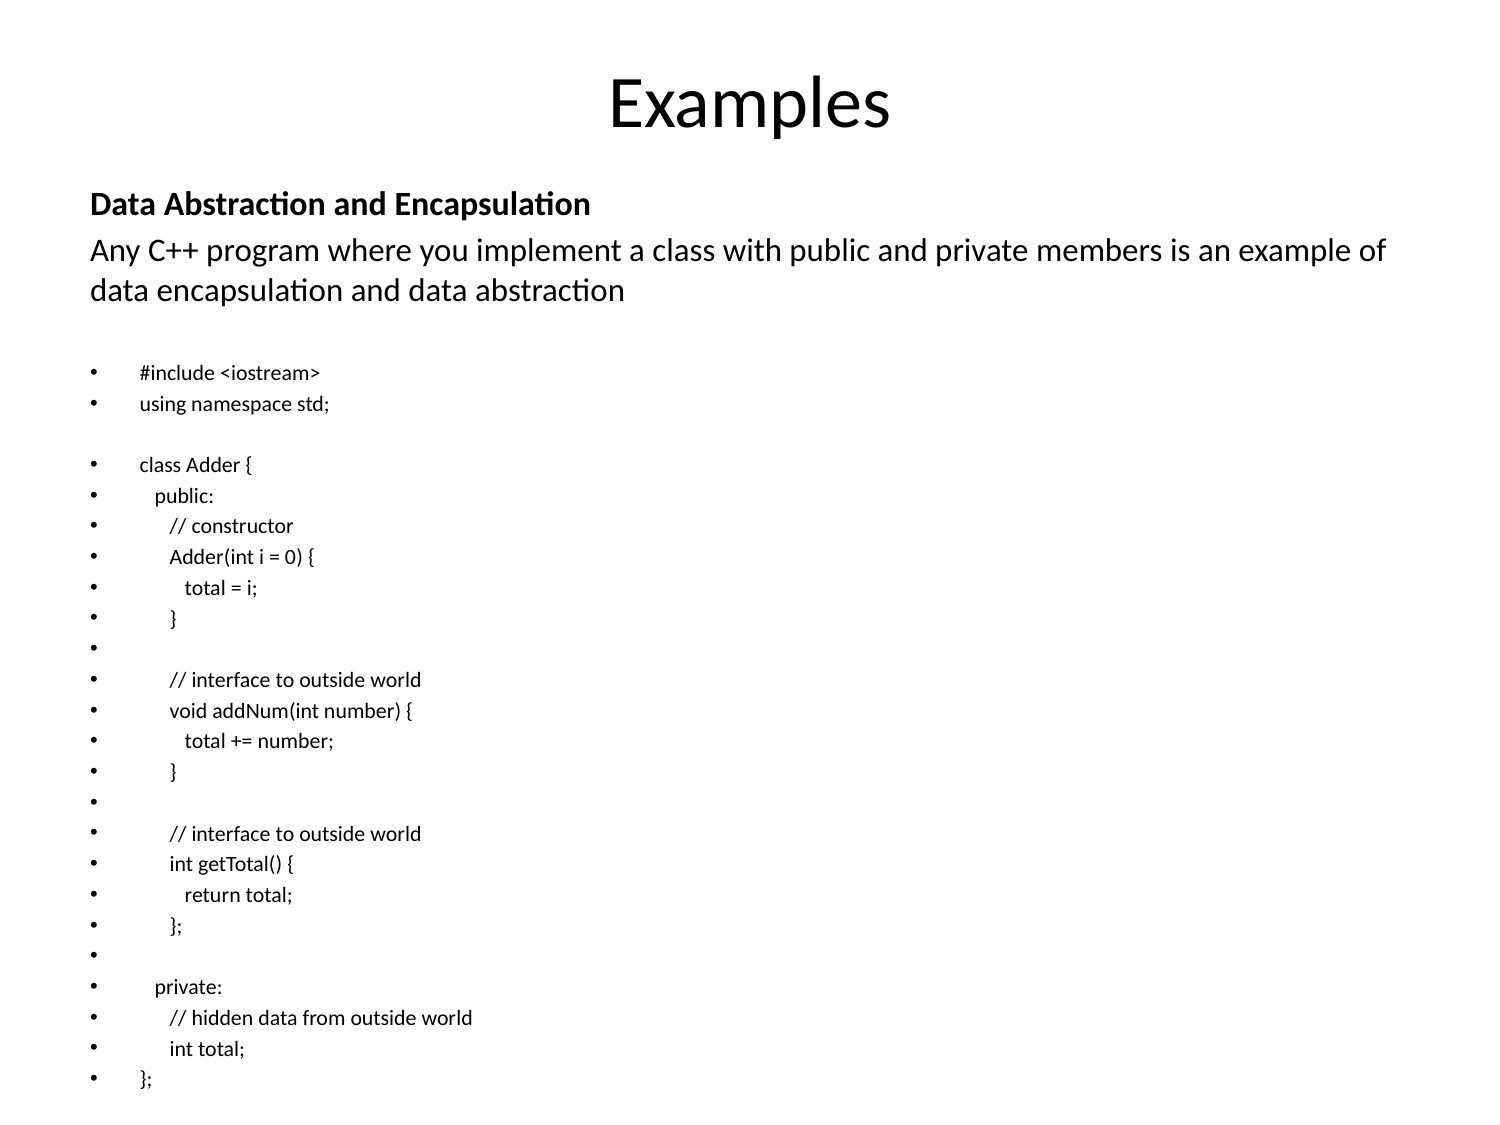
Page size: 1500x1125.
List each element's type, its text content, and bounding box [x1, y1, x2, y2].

title Examples [75, 45, 1425, 150]
list Data Abstraction and Encapsulation Any C++ program where you implement a class with public and private members is an example of data encapsulation and data abstraction #include <iostream> using namespace std; class Adder { public: // constructor Adder(int i = 0) { total = i; } // interface to outside world void addNum(int number) { total += number; } // interface to outside world int getTotal() { return total; }; private: // hidden data from outside world int total; }; [75, 149, 1413, 1100]
